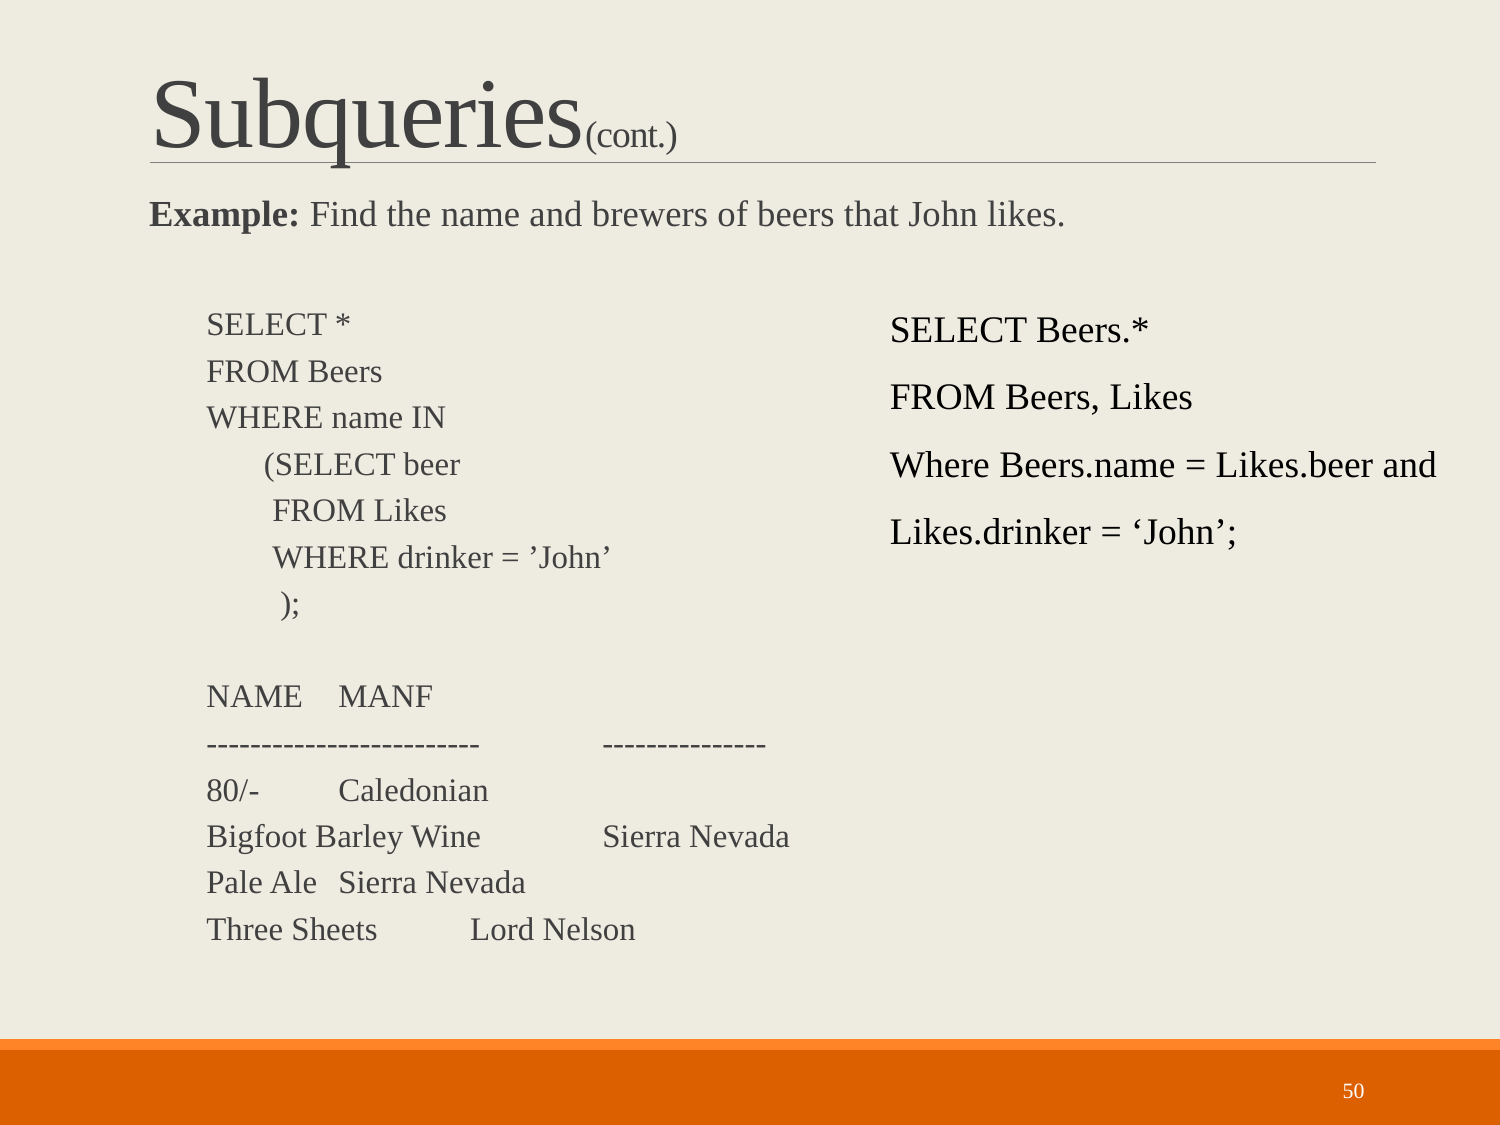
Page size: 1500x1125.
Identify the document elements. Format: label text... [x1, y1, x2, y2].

title Subqueries(cont.) [135, 47, 1373, 175]
slide_number 50 [1218, 1059, 1380, 1120]
text_box SELECT Beers.* FROM Beers, Likes Where Beers.name = Likes.beer and Likes.drinker = ‘John’; [874, 274, 1475, 560]
list Example: Find the name and brewers of beers that John likes. SELECT * FROM Beers WHERE name IN (SELECT beer FROM Likes WHERE drinker = ’John’ ); NAME MANF ------------------------- --------------- 80/- Caledonian Bigfoot Barley Wine Sierra Nevada Pale Ale Sierra Nevada Three Sheets Lord Nelson [135, 187, 1373, 963]
